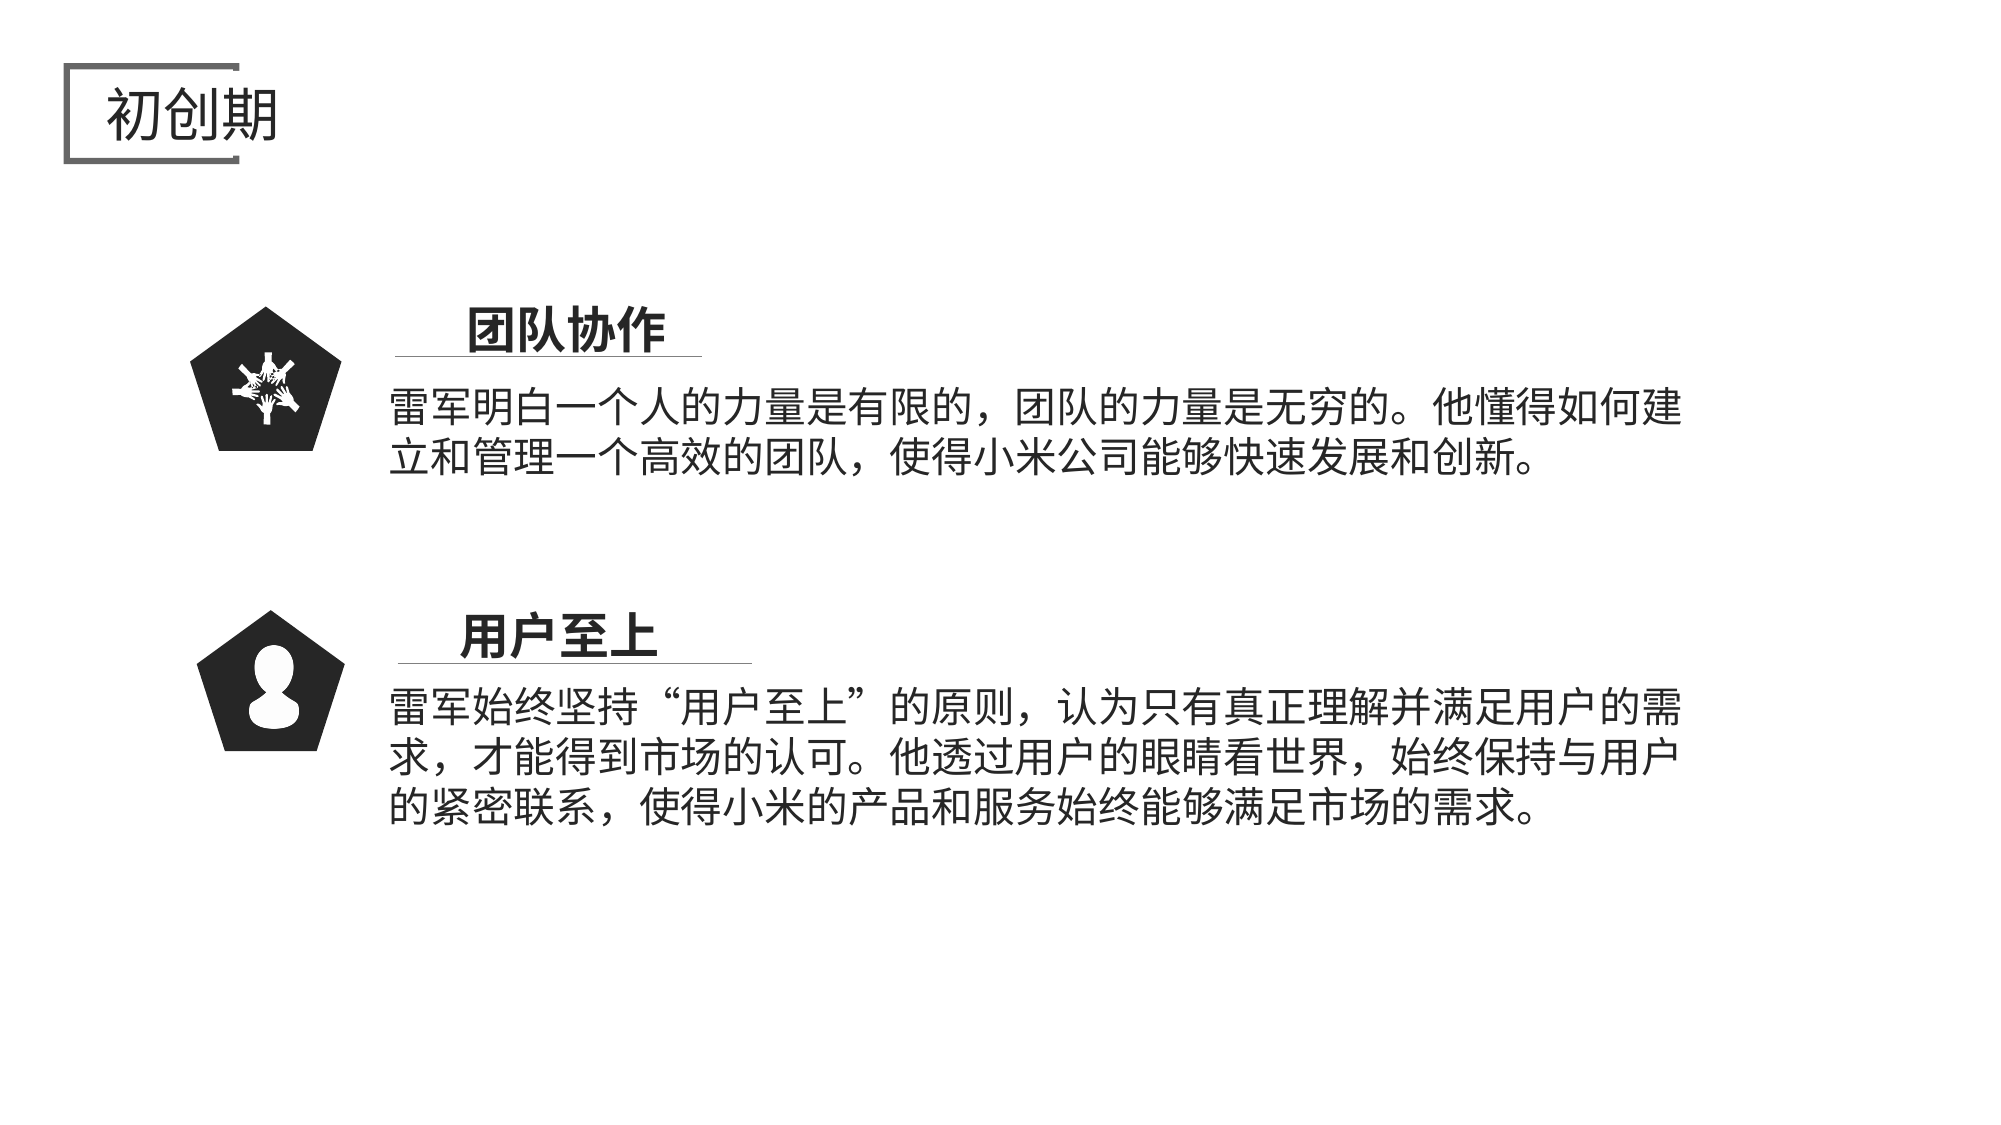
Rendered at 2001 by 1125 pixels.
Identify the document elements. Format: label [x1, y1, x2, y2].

text_box [66, 66, 434, 162]
text_box [190, 290, 1721, 840]
